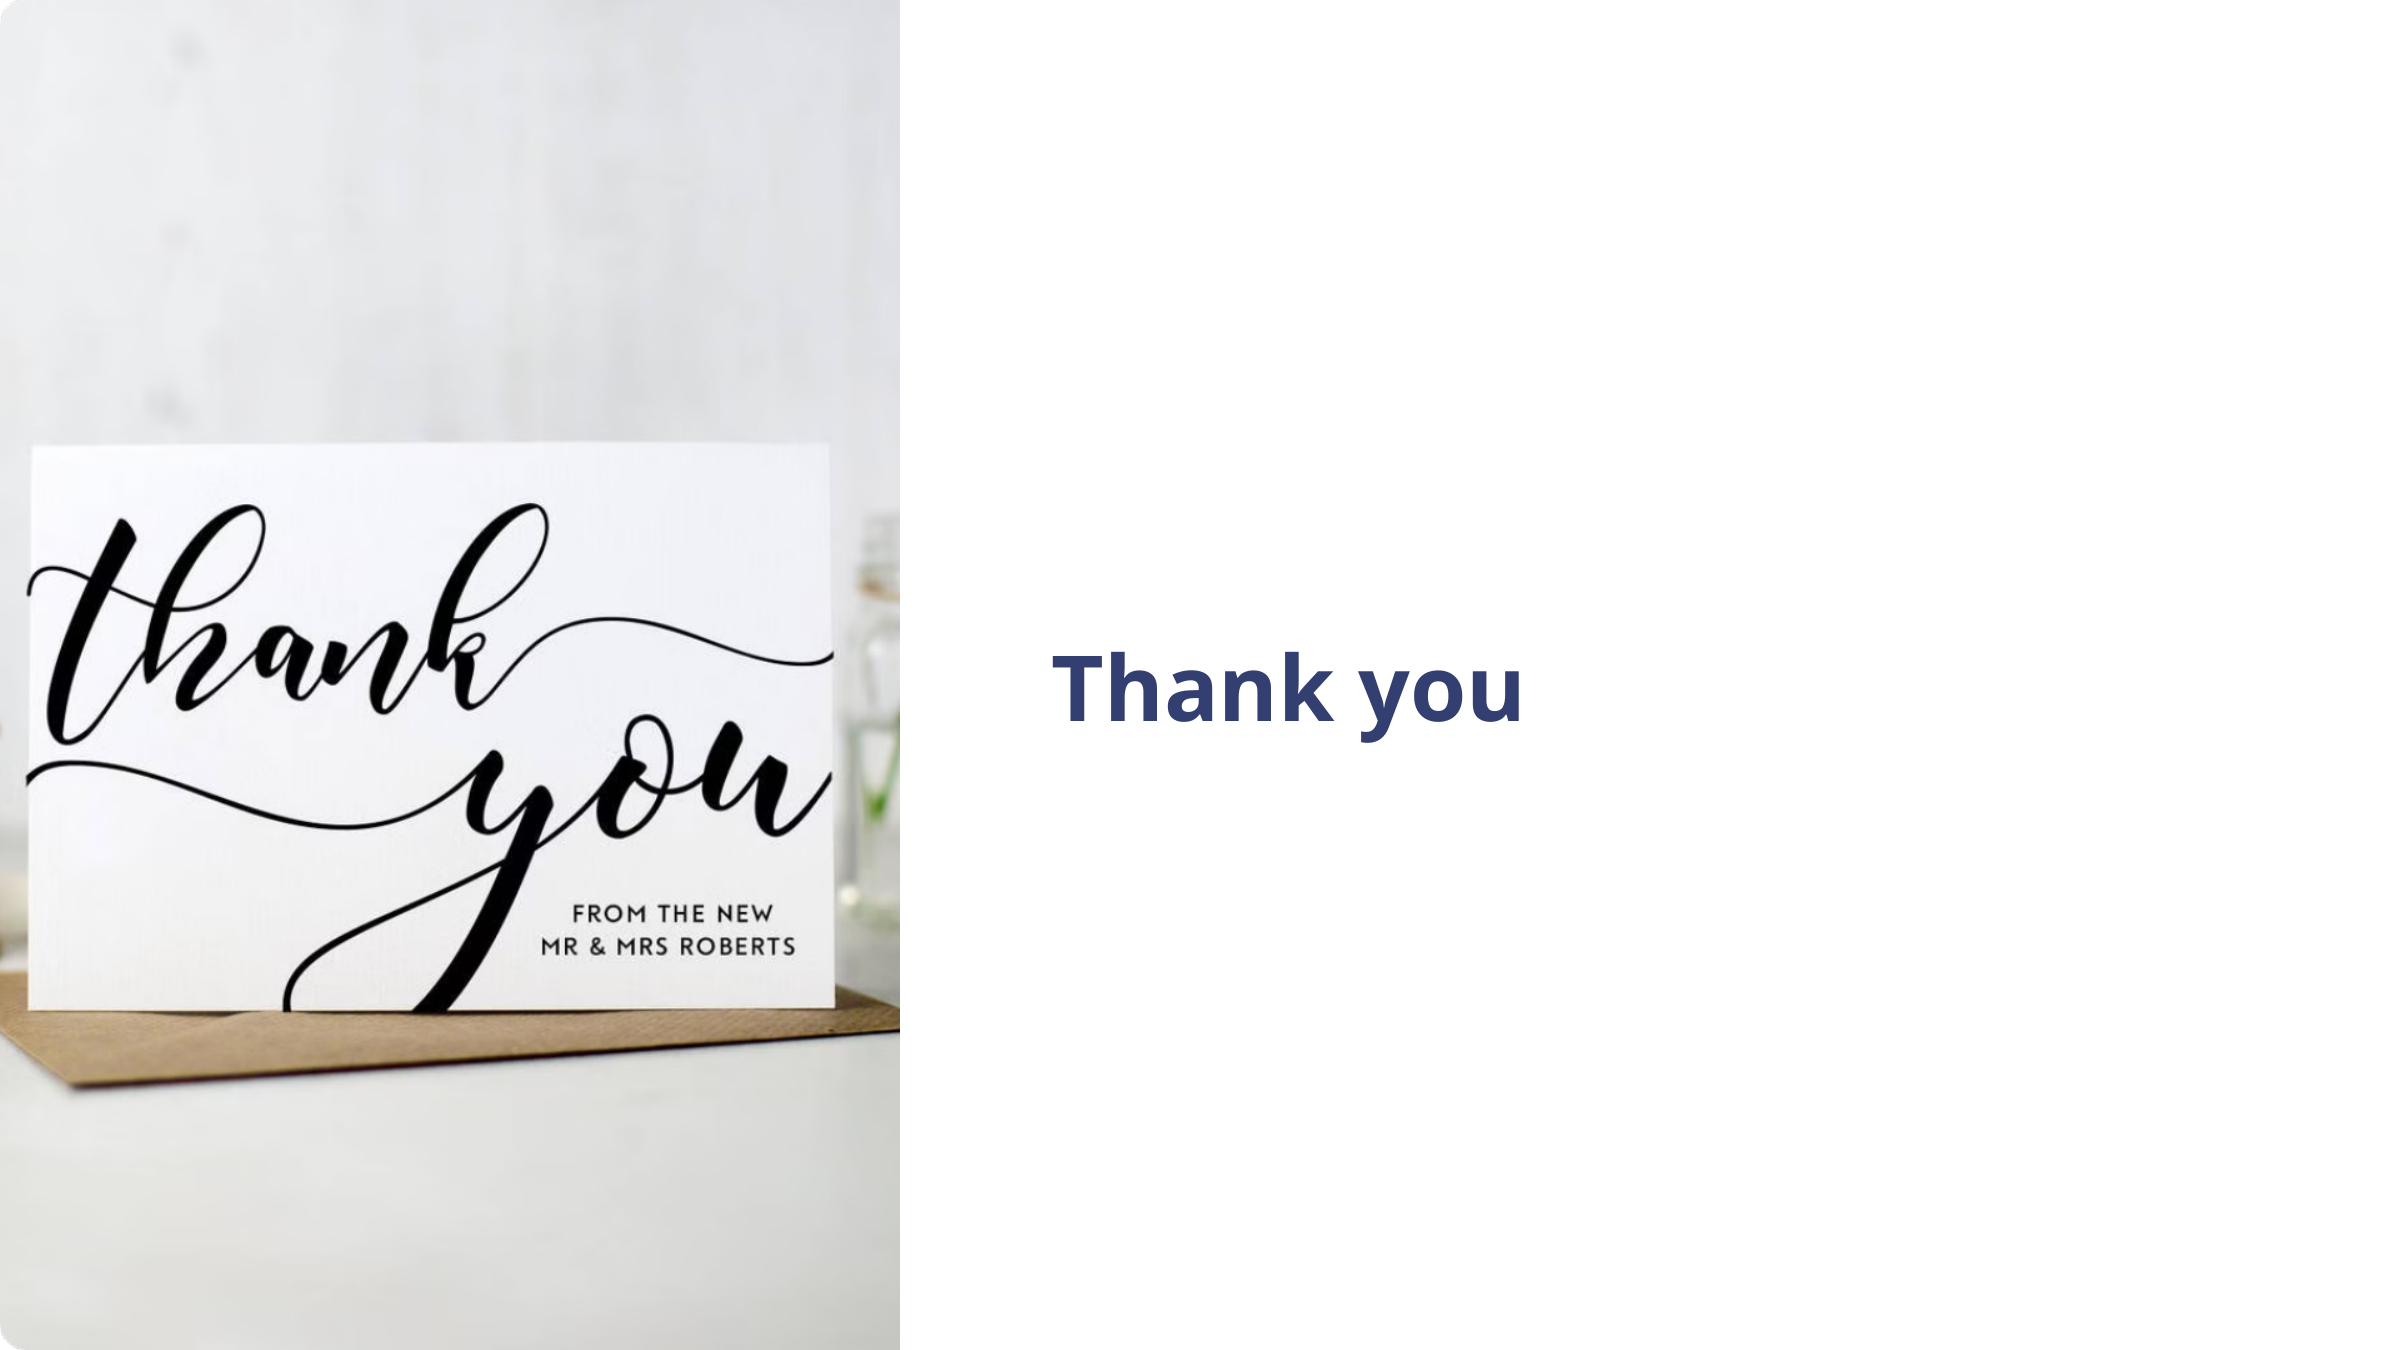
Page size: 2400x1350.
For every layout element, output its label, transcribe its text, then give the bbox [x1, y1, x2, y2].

text_box [900, 0, 2400, 1350]
picture [0, 0, 900, 1350]
text_box Thank you [1036, 618, 1948, 732]
